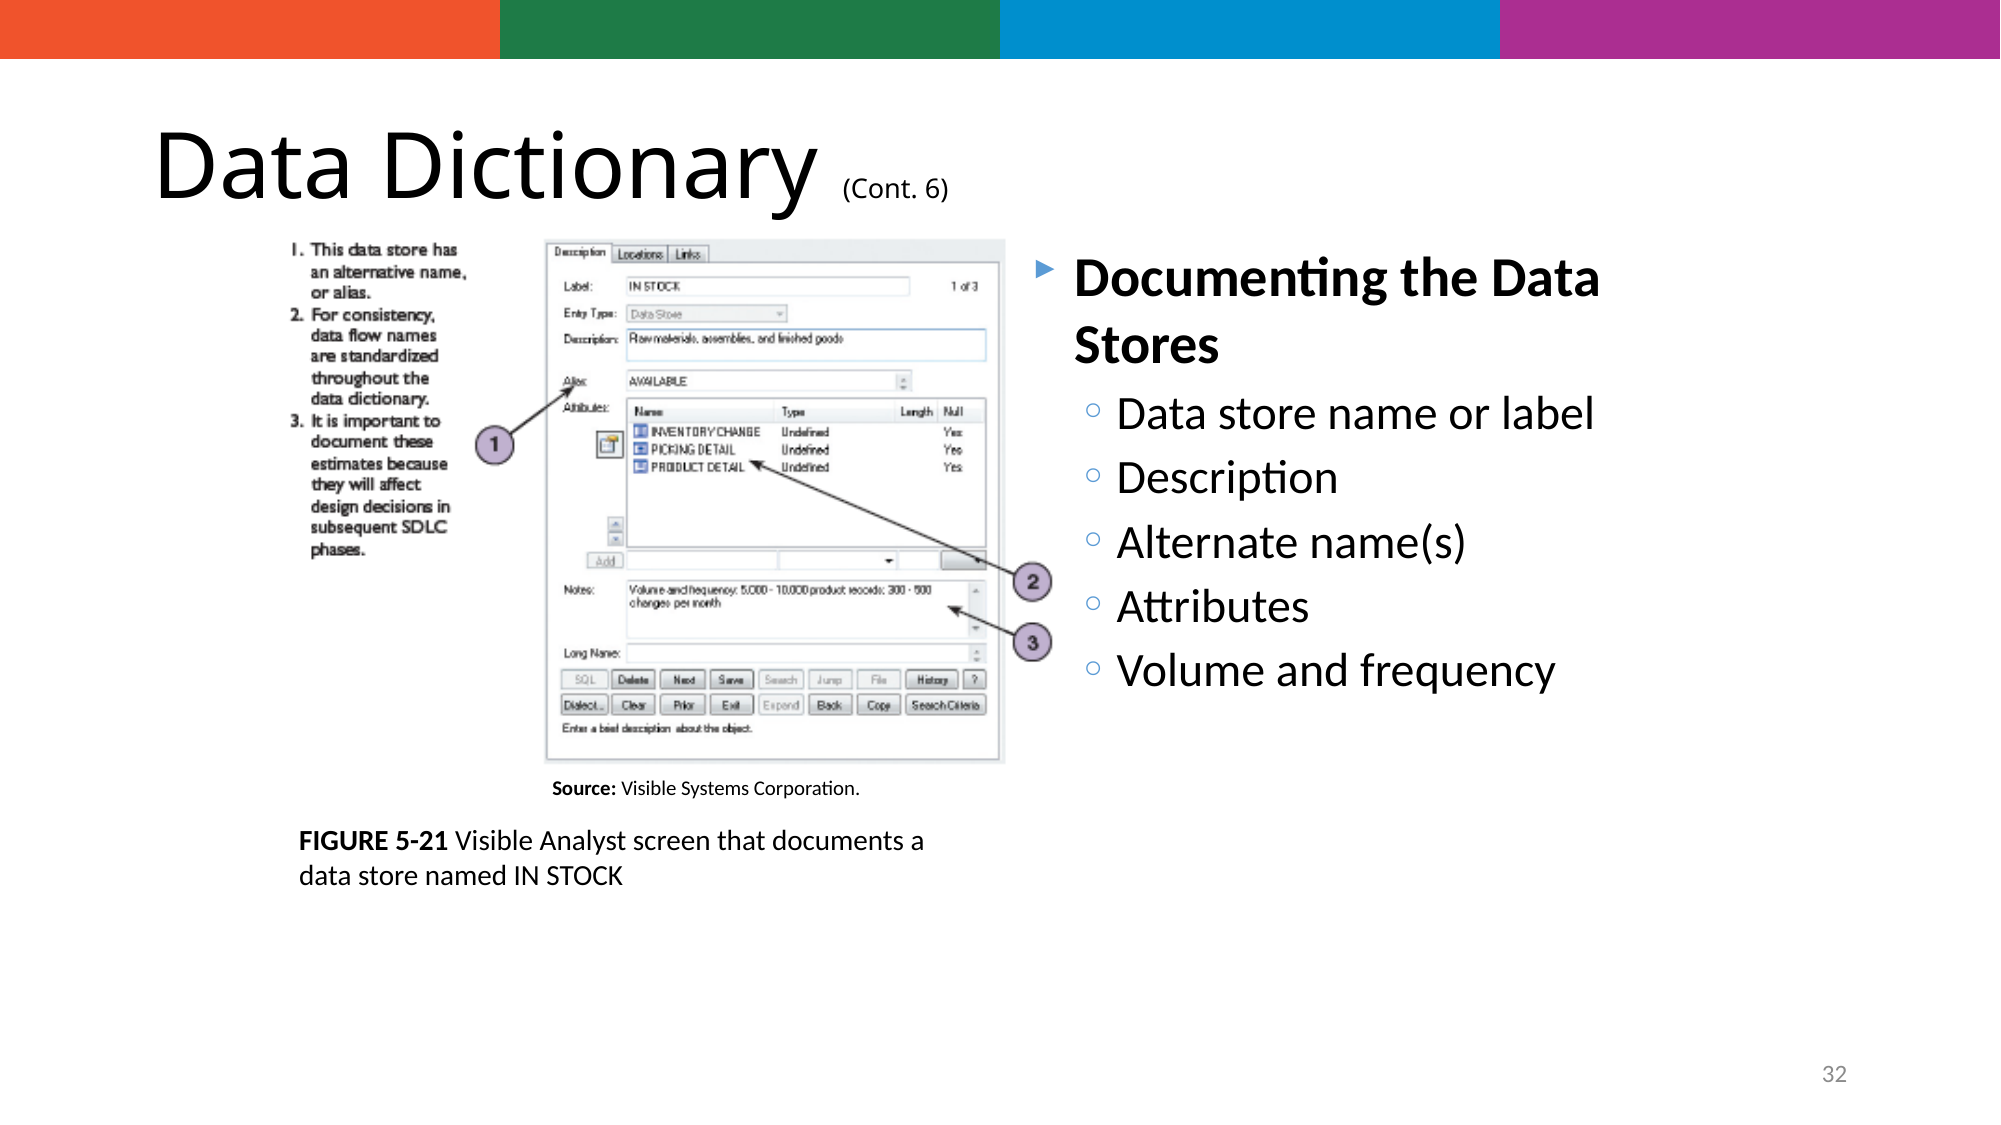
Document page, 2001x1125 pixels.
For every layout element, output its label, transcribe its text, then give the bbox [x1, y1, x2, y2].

text_box Documenting the Data Stores Data store name or label Description Alternate name(s) Attributes Volume and frequency [999, 232, 1725, 975]
title Data Dictionary (Cont. 6) [137, 59, 1863, 278]
text_box Source: Visible Systems Corporation. [537, 770, 1025, 807]
picture [284, 232, 1059, 770]
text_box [0, 0, 2000, 59]
slide_number 32 [1412, 1042, 1863, 1103]
text_box FIGURE 5-21 Visible Analyst screen that documents a data store named IN STOCK [284, 814, 1147, 899]
